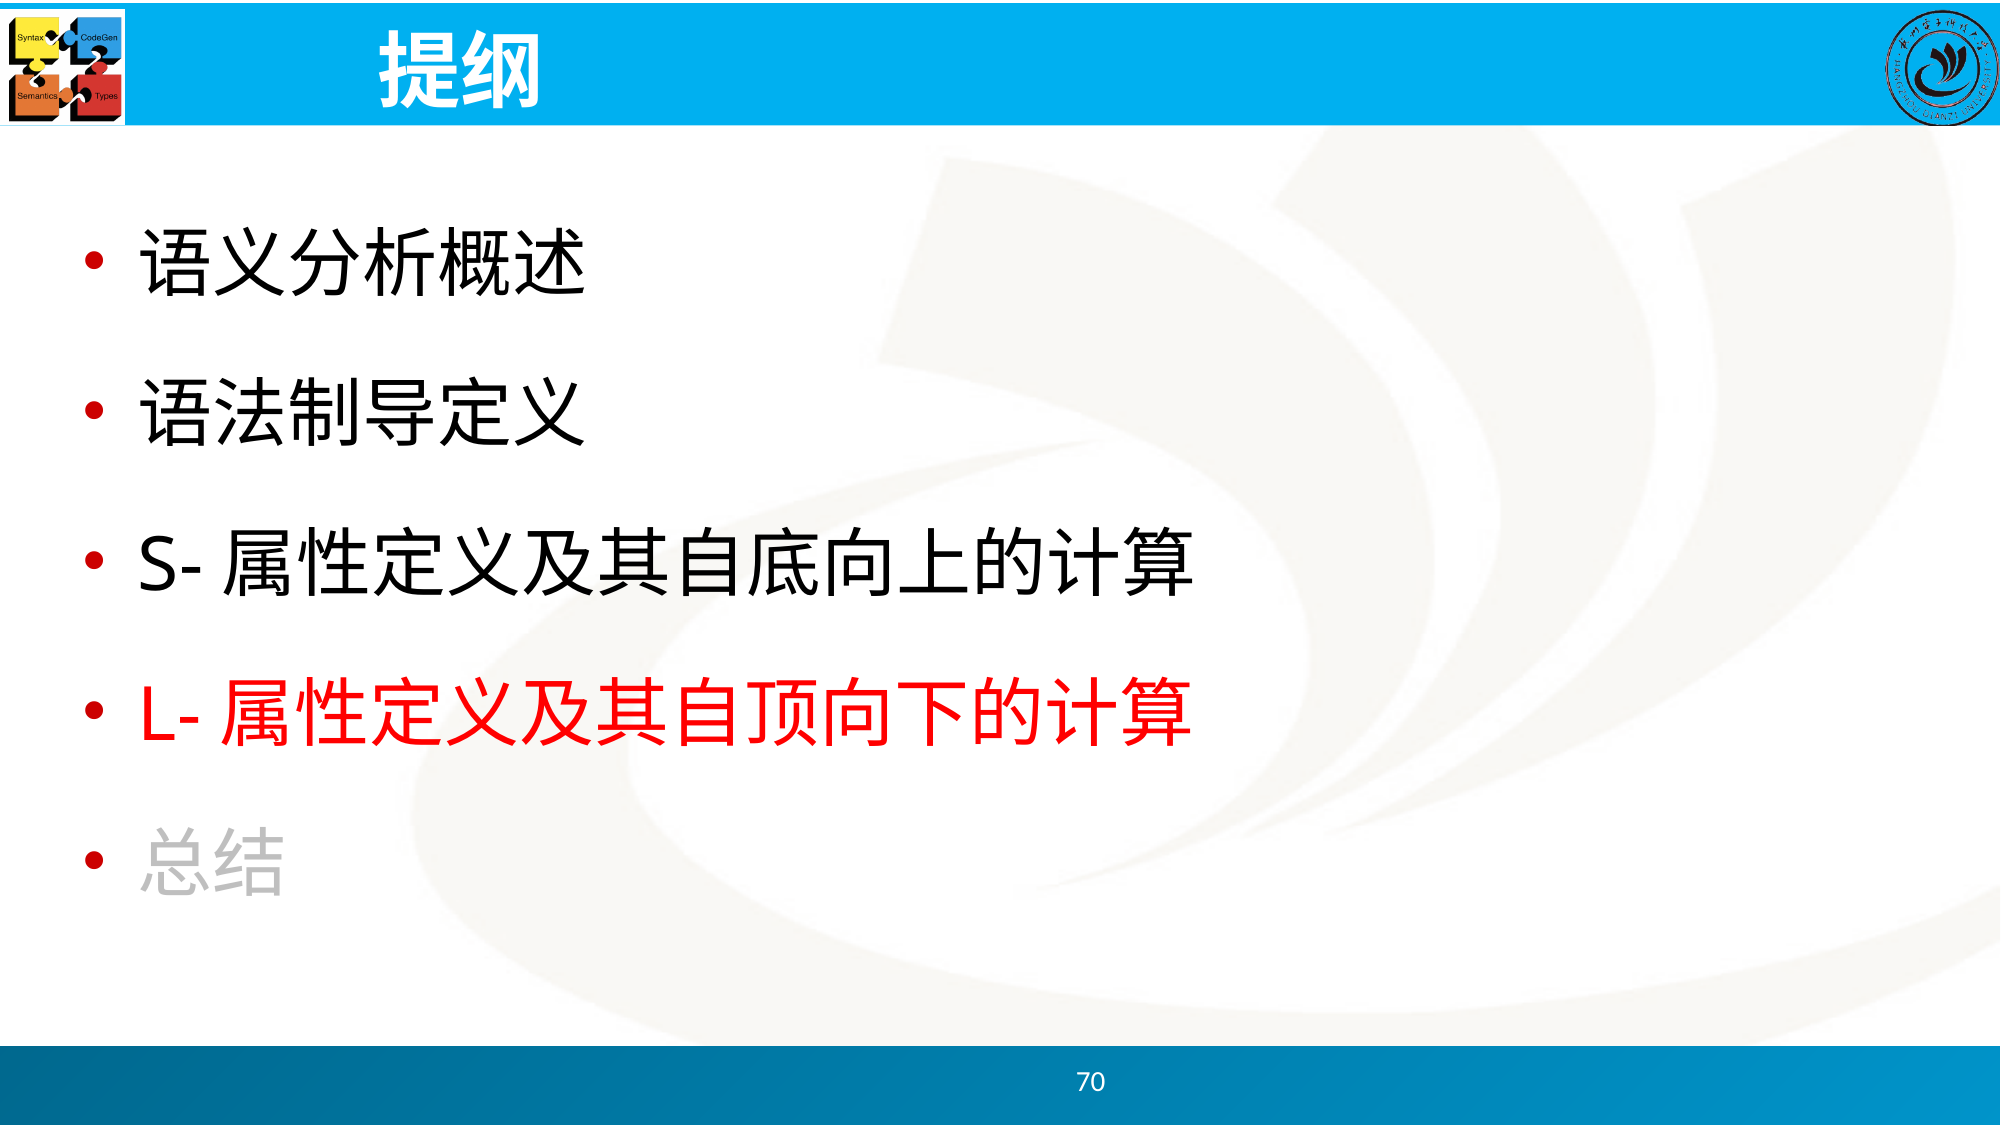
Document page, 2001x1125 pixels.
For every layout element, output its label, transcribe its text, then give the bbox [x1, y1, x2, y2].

list 语义分析概述 语法制导定义 S-属性定义及其自底向上的计算 L-属性定义及其自顶向下的计算 总结 [66, 162, 1934, 980]
title 提纲 [362, 6, 1263, 126]
slide_number 70 [873, 1042, 1308, 1118]
